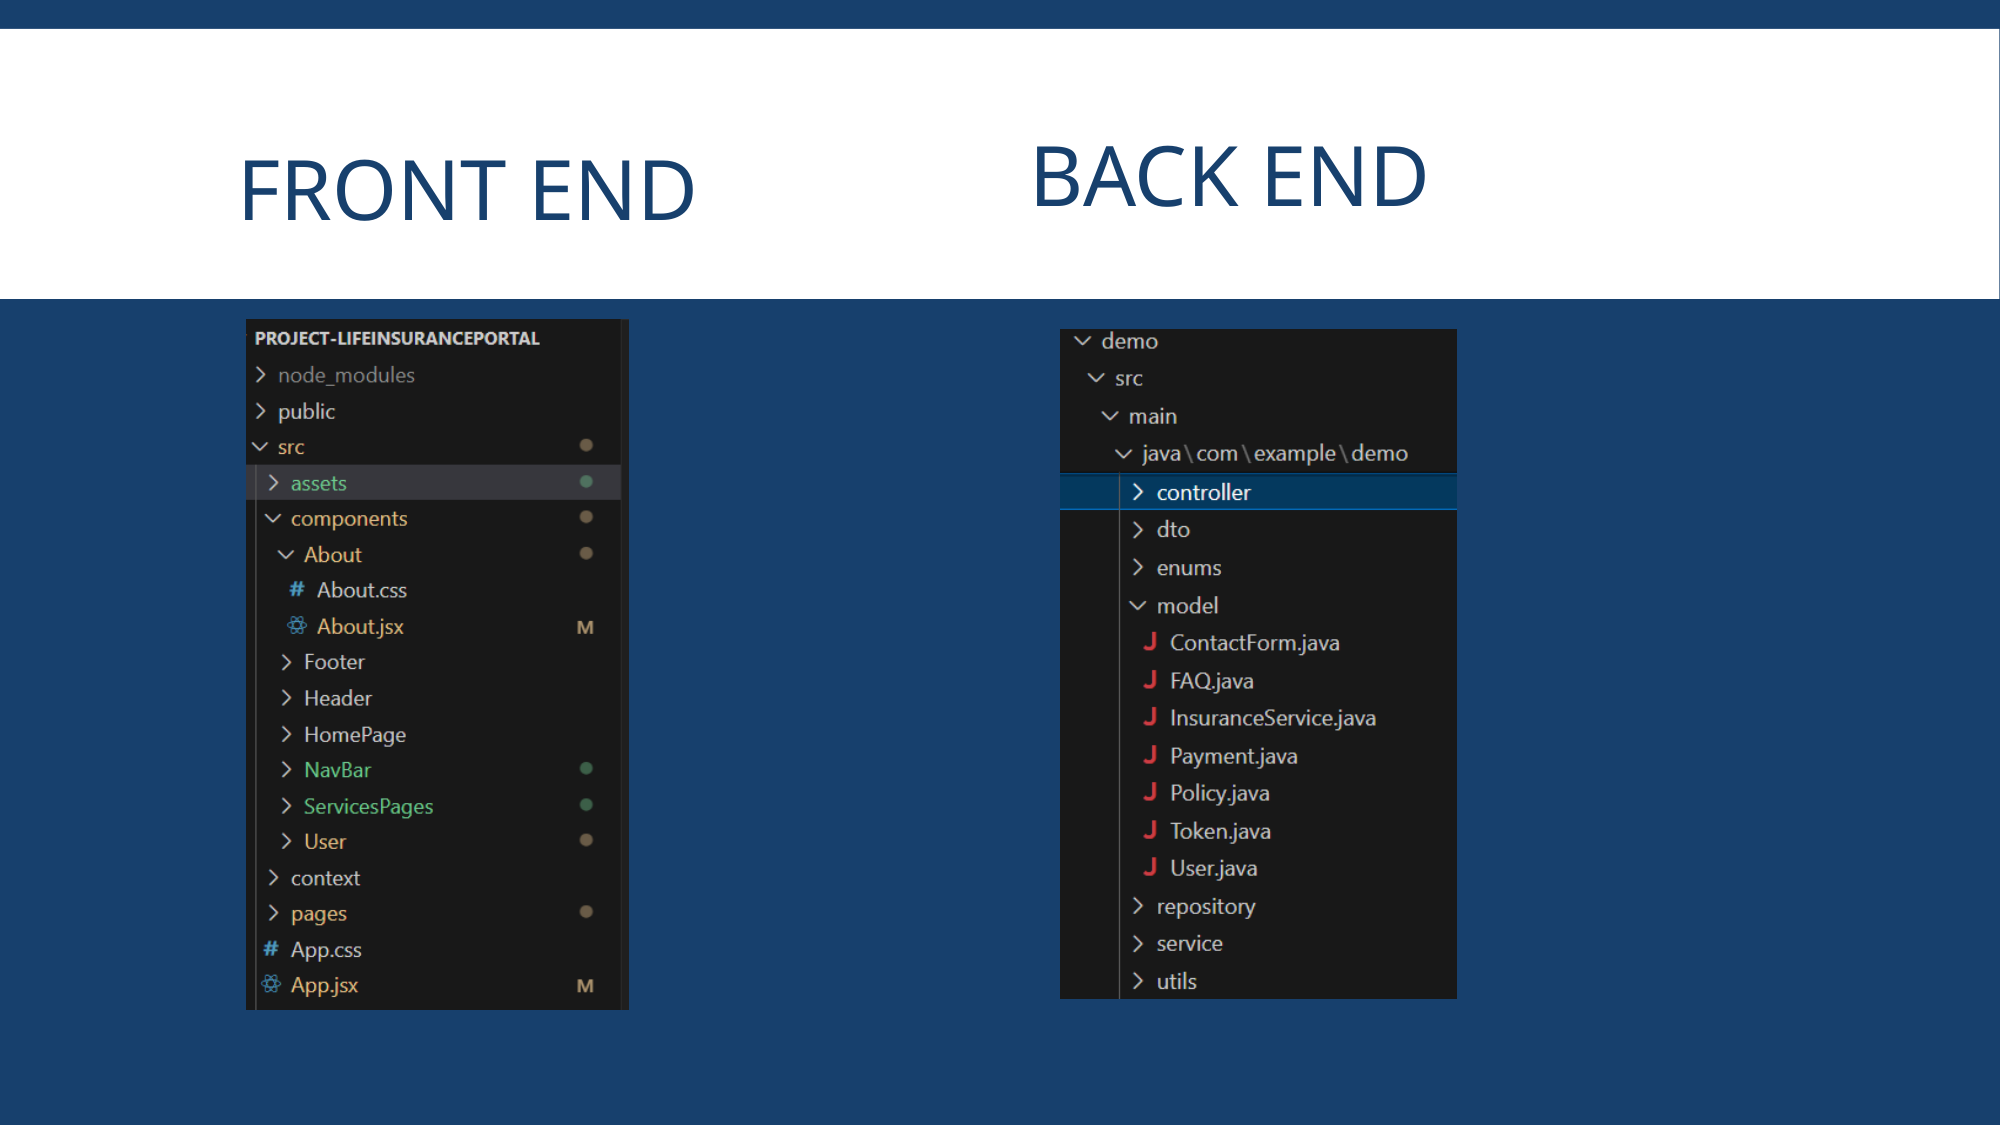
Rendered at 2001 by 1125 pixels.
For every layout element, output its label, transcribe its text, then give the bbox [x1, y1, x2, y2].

title back END [1014, 57, 1614, 306]
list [245, 318, 629, 1010]
picture [1059, 329, 1458, 999]
text_box FRONT END [222, 71, 822, 320]
